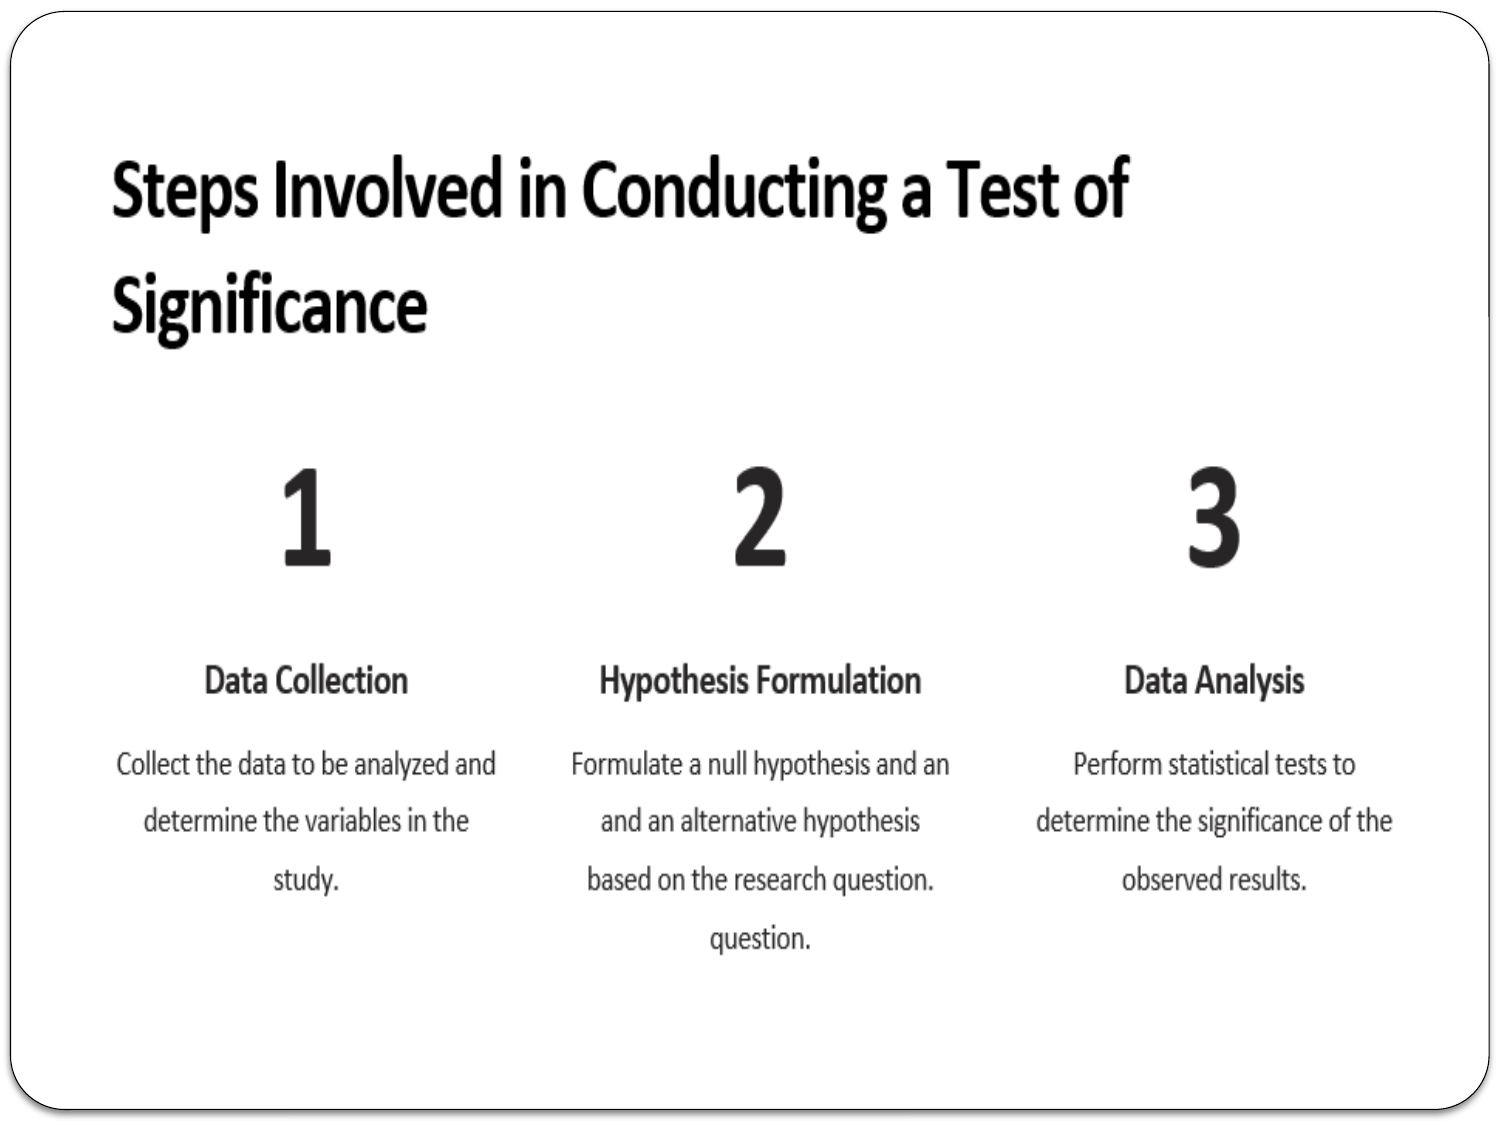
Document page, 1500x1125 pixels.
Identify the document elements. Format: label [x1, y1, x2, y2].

picture [37, 74, 1451, 1076]
